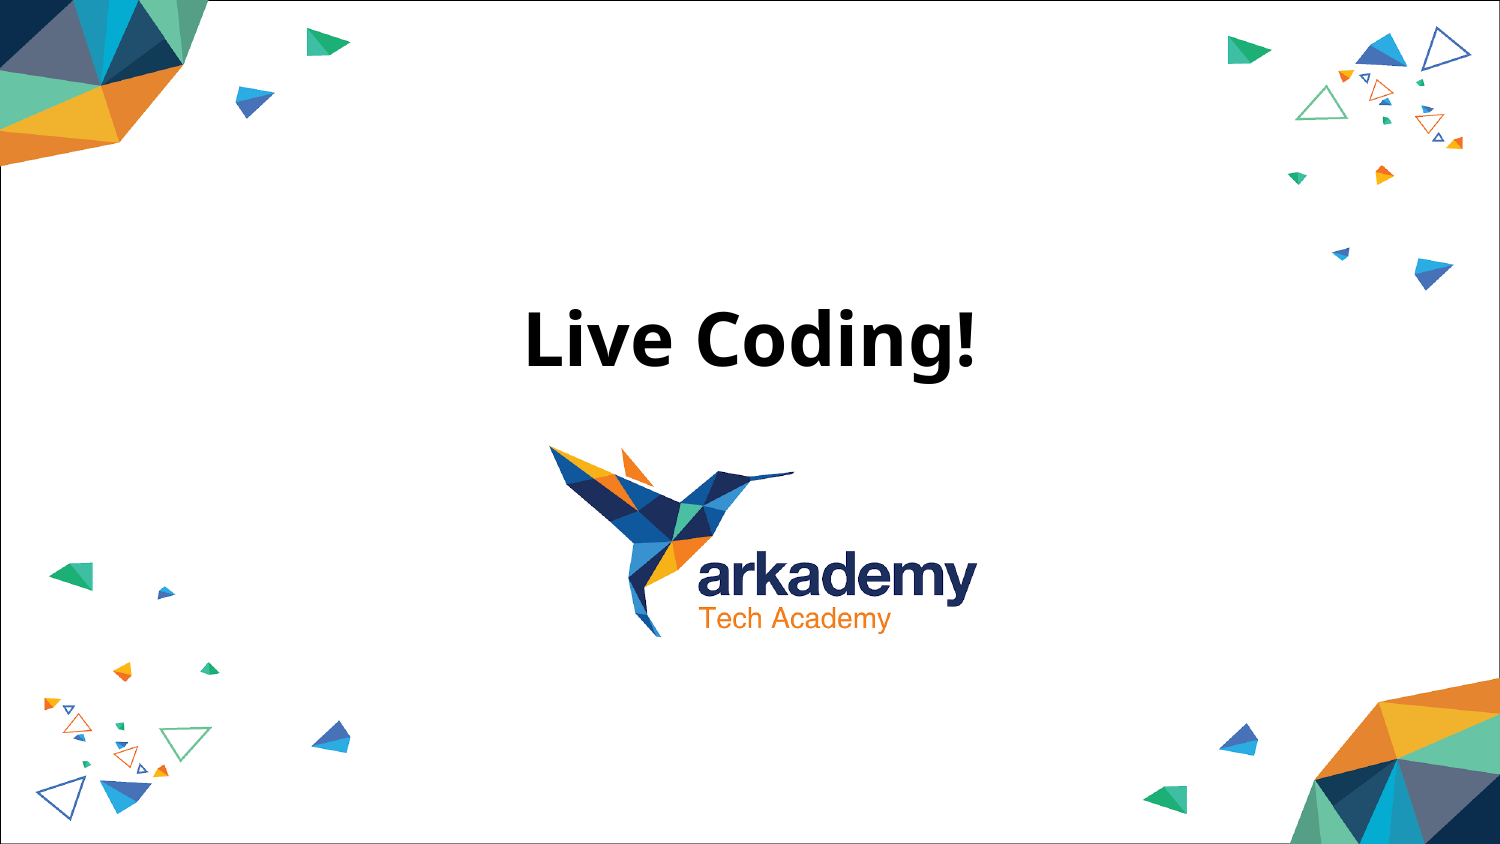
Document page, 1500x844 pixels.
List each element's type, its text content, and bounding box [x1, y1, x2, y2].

title Live Coding! [51, 59, 1449, 397]
picture [0, 0, 1500, 844]
